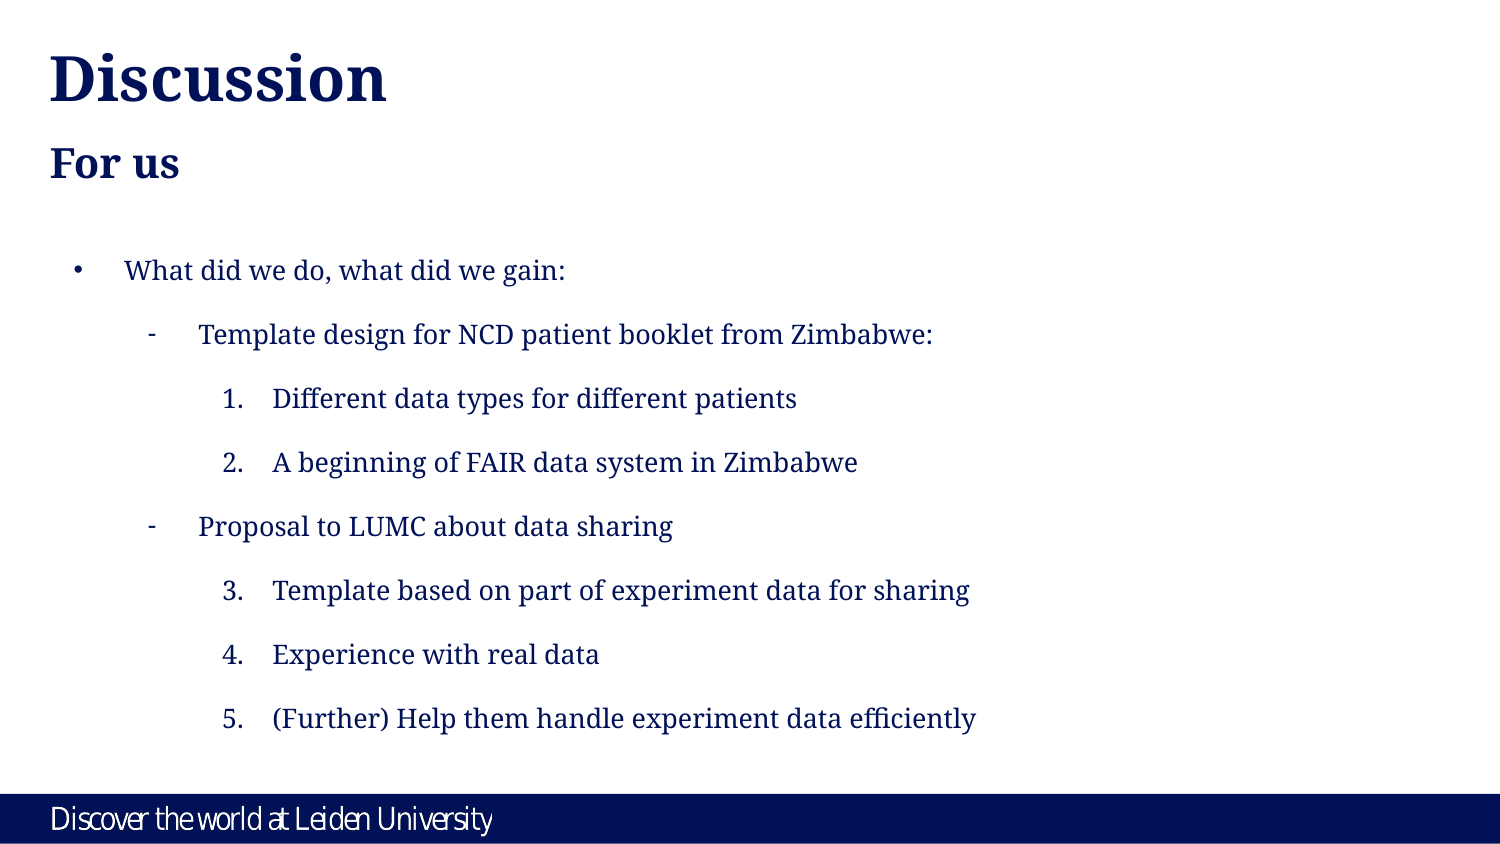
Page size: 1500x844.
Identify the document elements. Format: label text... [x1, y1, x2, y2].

title For us [49, 135, 1451, 189]
list What did we do, what did we gain: Template design for NCD patient booklet from Zimbabwe: Different data types for different patients A beginning of FAIR data system in Zimbabwe Proposal to LUMC about data sharing Template based on part of experiment data for sharing Experience with real data (Further) Help them handle experiment data efficiently [49, 221, 1451, 736]
picture [49, 804, 492, 839]
title Discussion [49, 49, 1451, 103]
